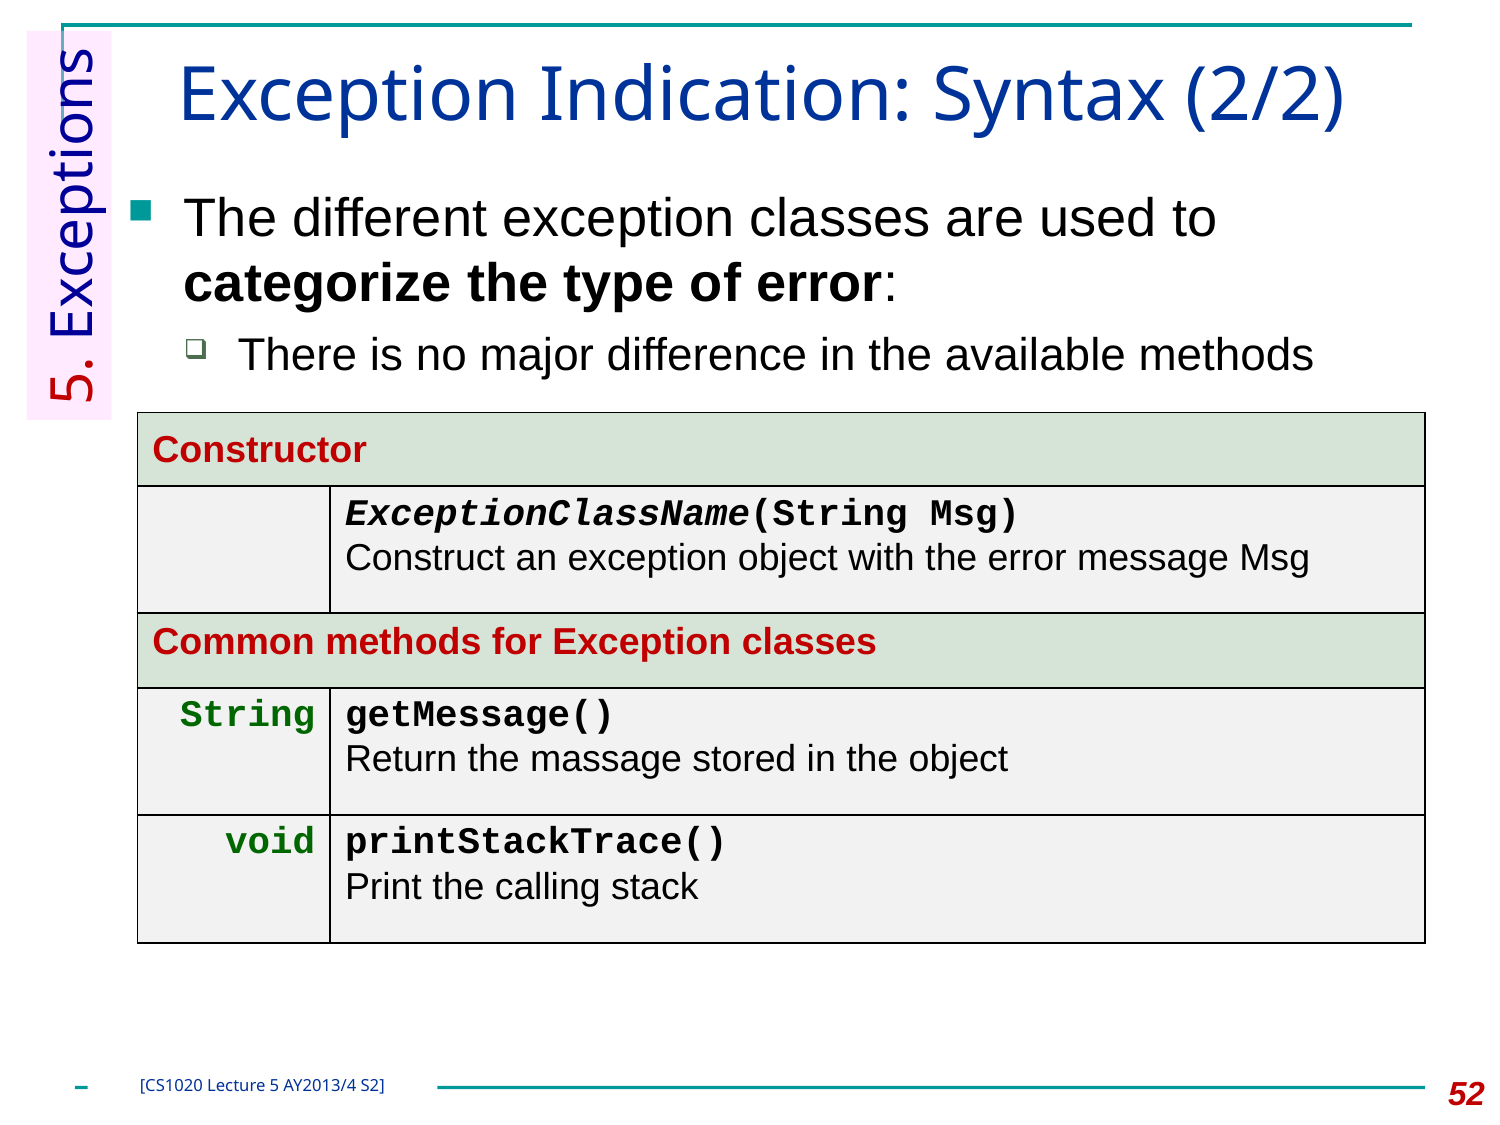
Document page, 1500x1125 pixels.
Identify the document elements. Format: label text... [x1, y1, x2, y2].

title Exception Indication: Syntax (2/2) [162, 37, 1463, 168]
table_cell void [138, 816, 329, 942]
text_box 5. Exceptions [26, 30, 112, 420]
table_header Constructor [138, 413, 1424, 485]
table_cell ExceptionClassName(String Msg) Construct an exception object with the error message Msg [331, 487, 1424, 612]
table_cell printStackTrace() Print the calling stack [331, 816, 1424, 942]
table_cell [138, 487, 329, 612]
table_cell getMessage() Return the massage stored in the object [331, 689, 1424, 814]
table_cell Common methods for Exception classes [138, 614, 1424, 687]
table_cell String [138, 689, 329, 814]
slide_number 52 [1400, 1065, 1500, 1125]
list The different exception classes are used to categorize the type of error: There is no major difference in the available methods [112, 174, 1426, 426]
footer [CS1020 Lecture 5 AY2013/4 S2] [87, 1074, 438, 1101]
